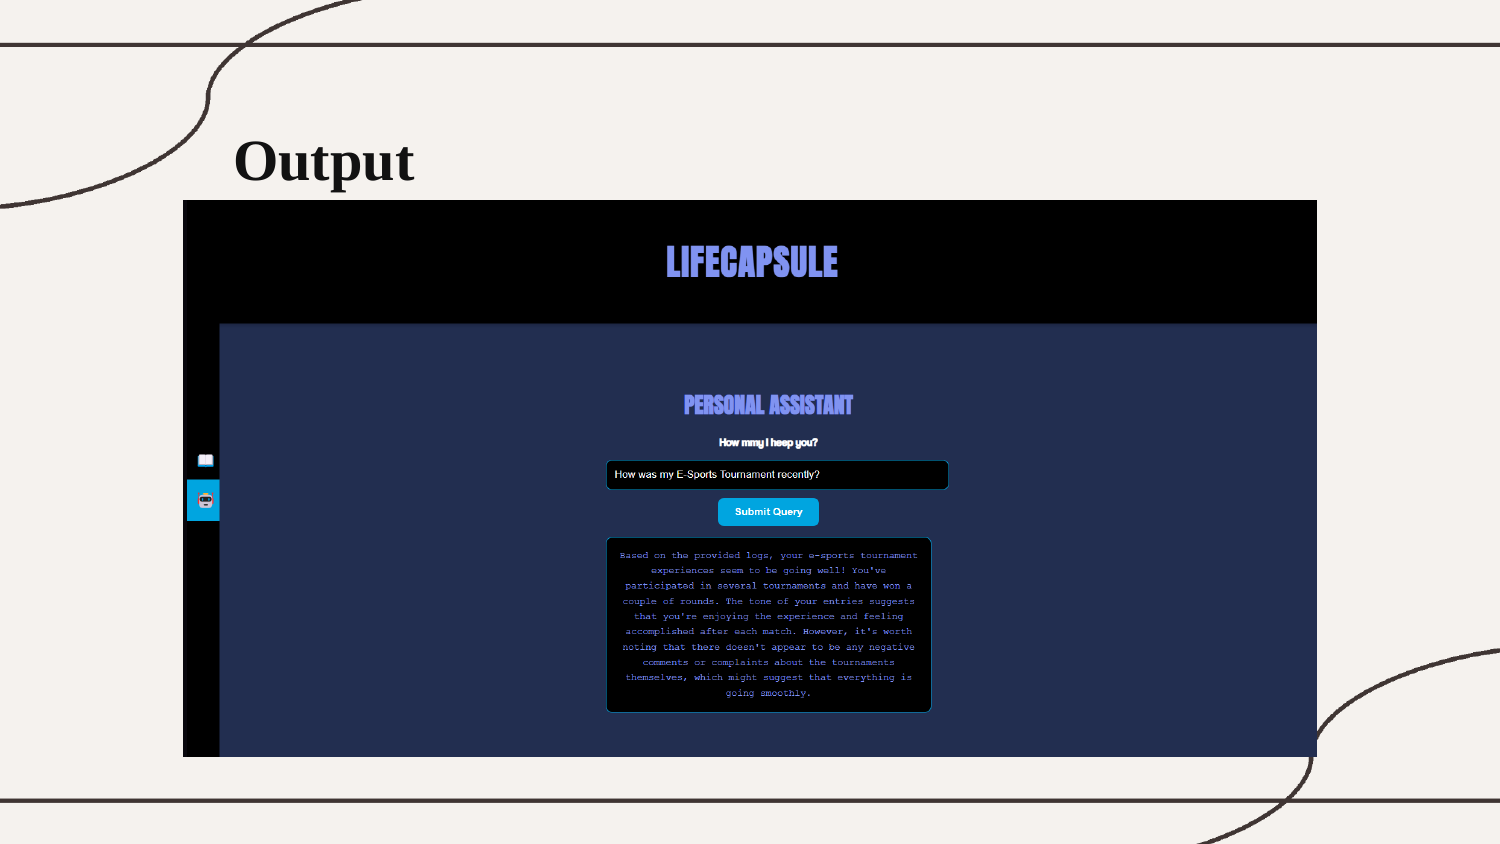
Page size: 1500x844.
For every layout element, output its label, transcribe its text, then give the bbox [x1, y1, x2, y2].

text_box Output [218, 114, 1419, 200]
picture [0, 0, 1500, 844]
